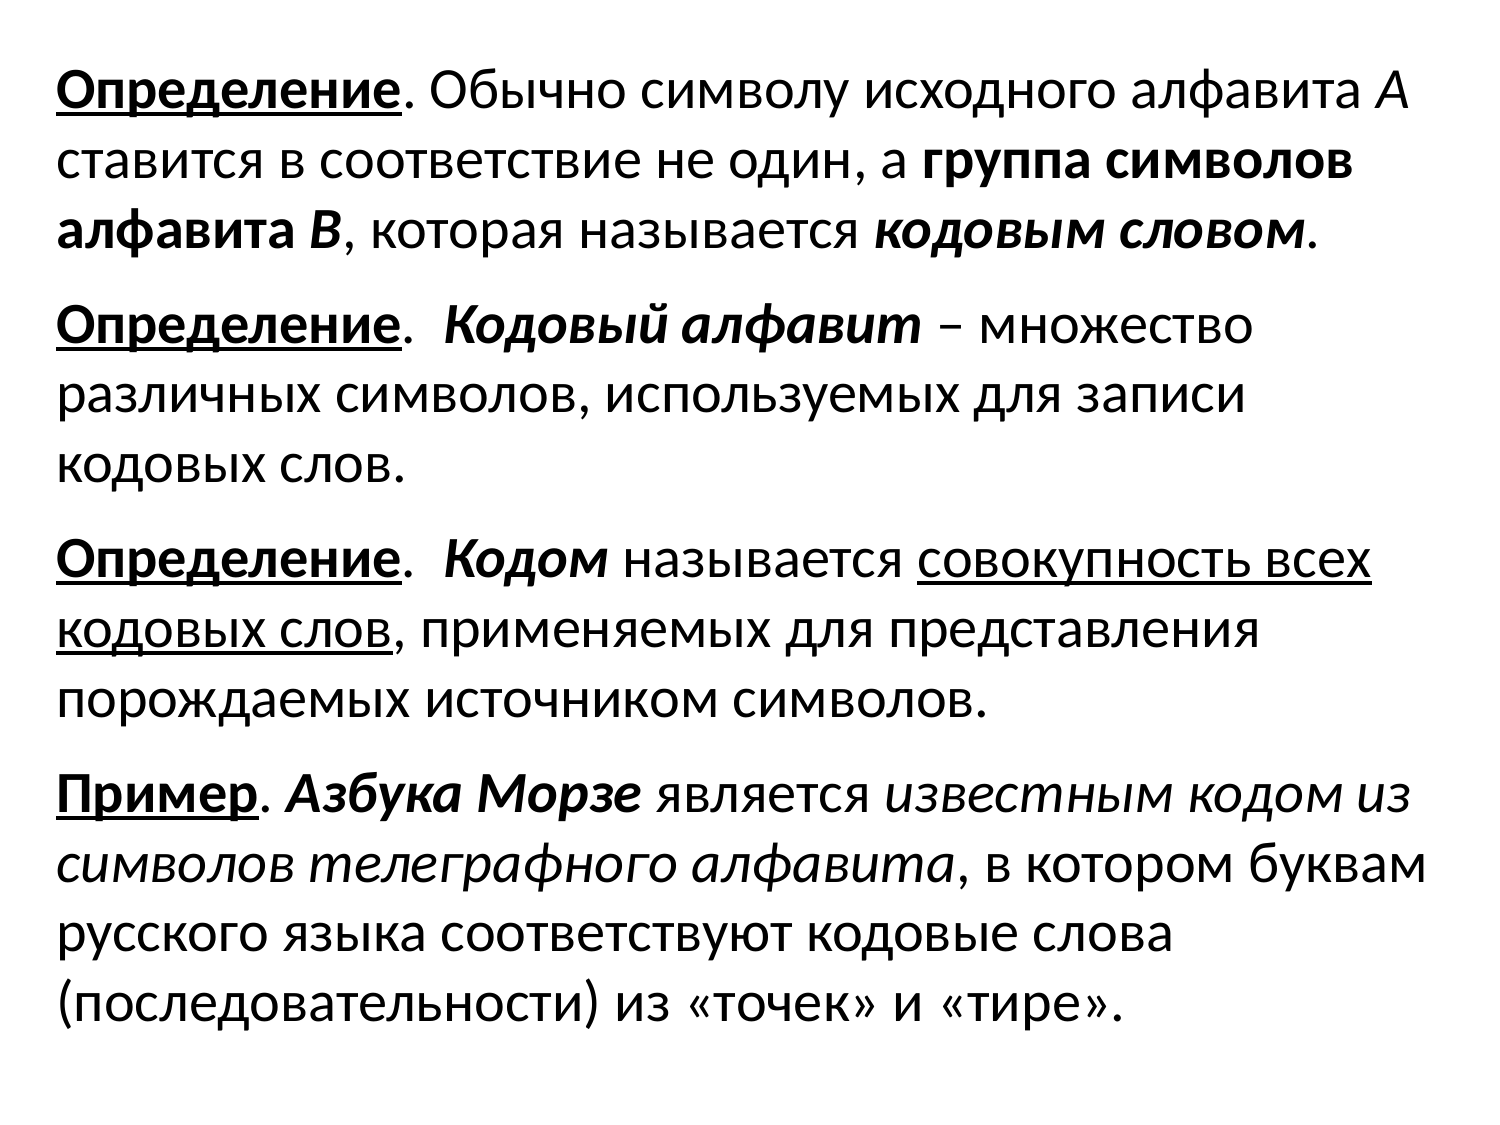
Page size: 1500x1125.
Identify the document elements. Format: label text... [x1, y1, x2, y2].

list Определение. Обычно символу исходного алфавита А ставится в соответствие не один, а группа символов алфавита В, которая называется кодовым словом. Определение. Кодовый алфавит – множество различных символов, используемых для записи кодовых слов. Определение. Кодом называется совокупность всех кодовых слов, применяемых для представления порождаемых источником символов. Пример. Азбука Морзе является известным кодом из символов телеграфного алфавита, в котором буквам русского языка соответствуют кодовые слова (последовательности) из «точек» и «тире». [41, 42, 1471, 1071]
